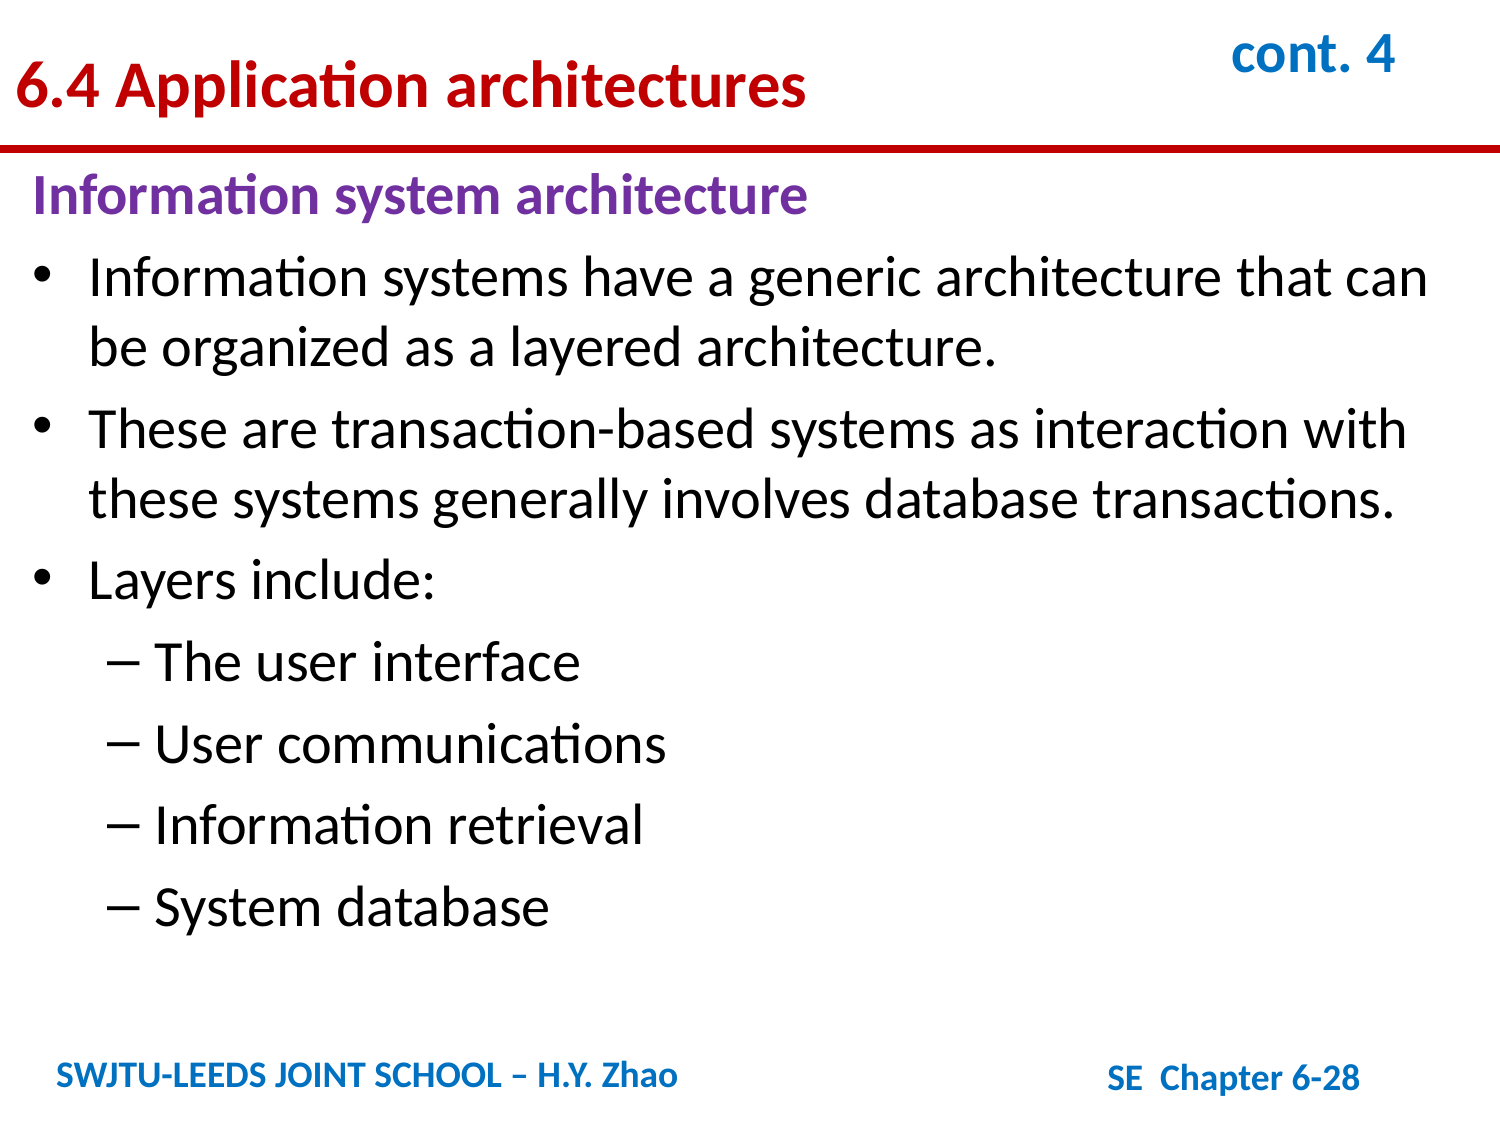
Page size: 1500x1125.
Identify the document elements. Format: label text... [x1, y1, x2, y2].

text_box 6.4 Application architectures [0, 17, 983, 129]
text_box cont. 4 [1217, 24, 1454, 92]
text_box Information system architecture Information systems have a generic architecture that can be organized as a layered architecture. These are transaction-based systems as interaction with these systems generally involves database transactions. Layers include: The user interface User communications Information retrieval System database [17, 148, 1464, 976]
footer SWJTU-LEEDS JOINT SCHOOL – H.Y. Zhao [41, 1042, 988, 1103]
slide_number SE Chapter 6-28 [1092, 1045, 1484, 1106]
